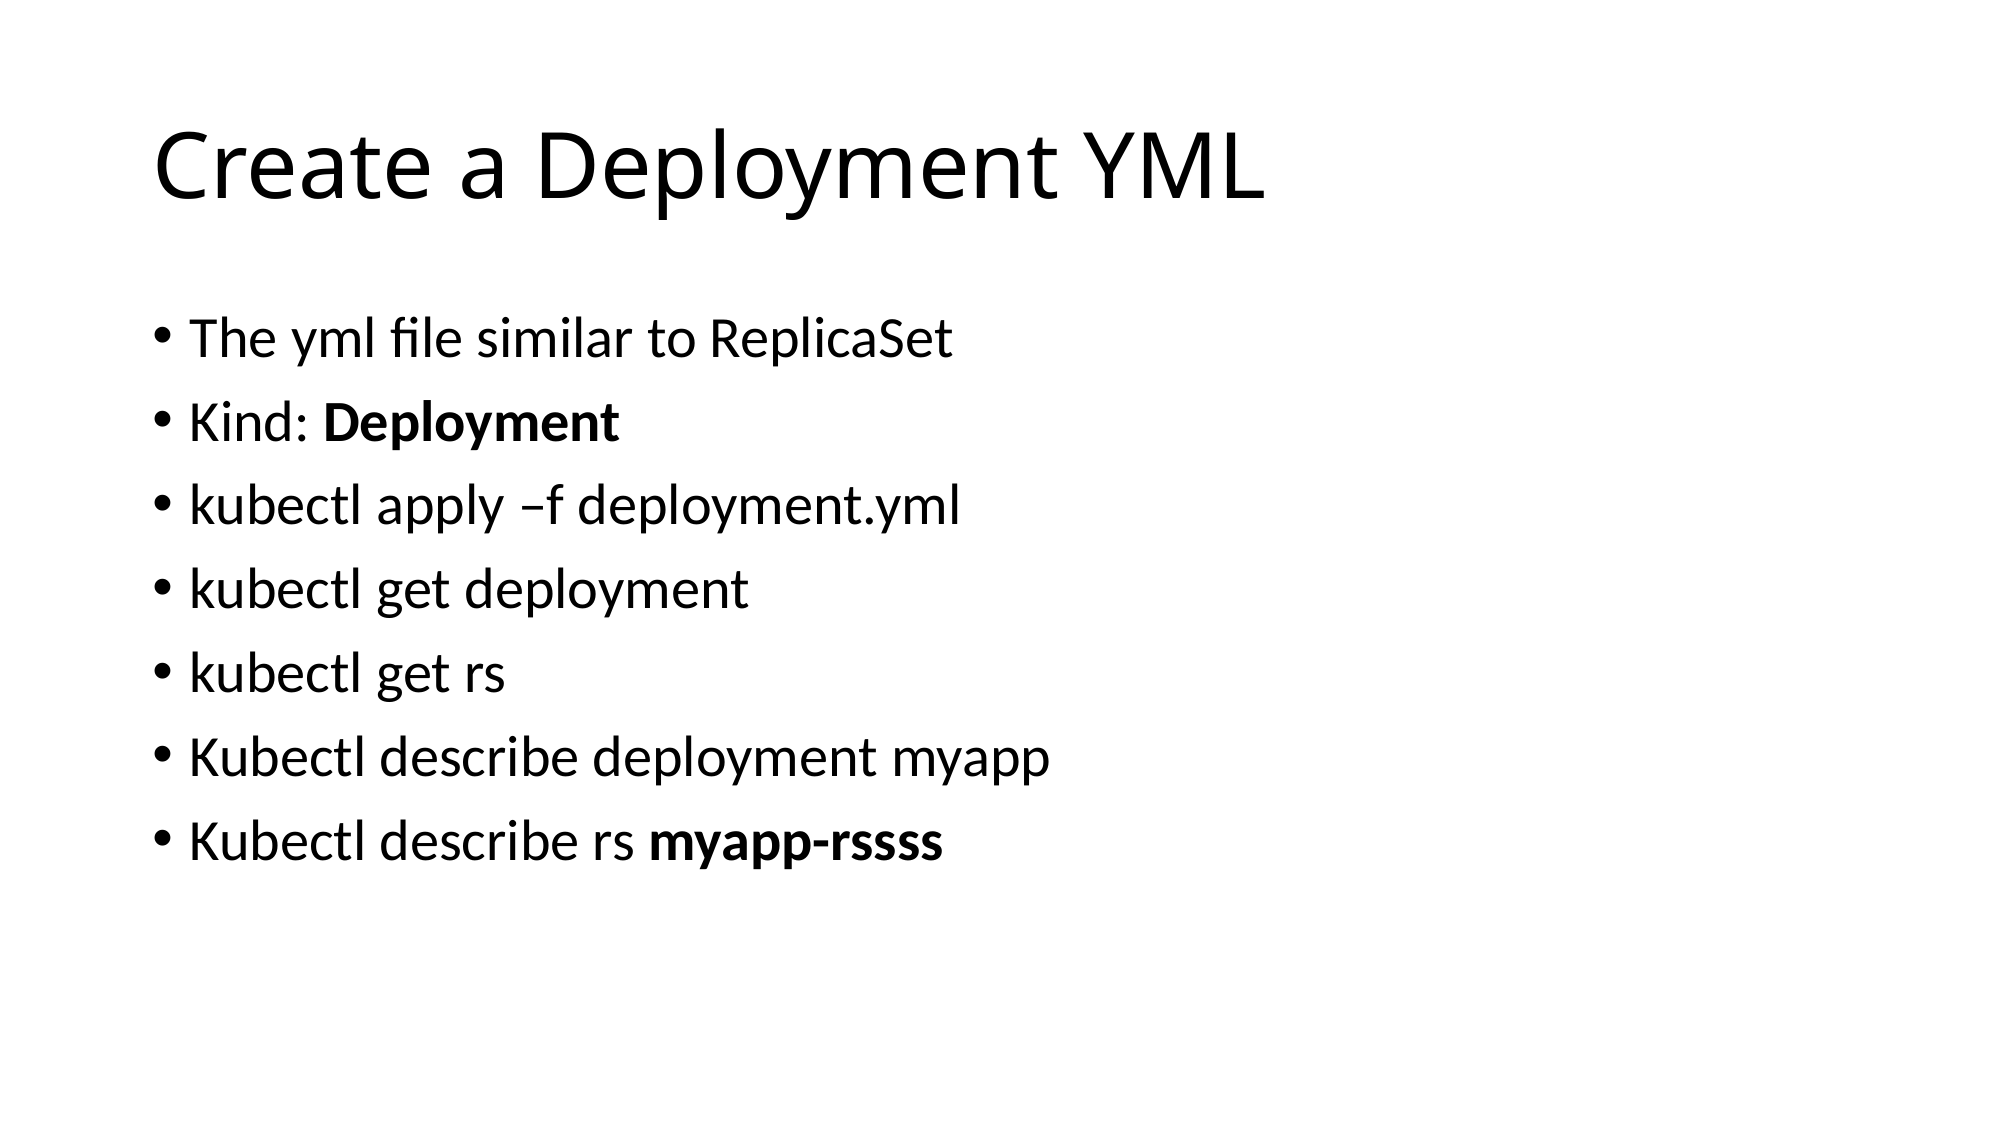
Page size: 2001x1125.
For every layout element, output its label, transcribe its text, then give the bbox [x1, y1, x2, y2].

list The yml file similar to ReplicaSet Kind: Deployment kubectl apply –f deployment.yml kubectl get deployment kubectl get rs Kubectl describe deployment myapp Kubectl describe rs myapp-rssss [137, 299, 1863, 1014]
title Create a Deployment YML [137, 59, 1863, 278]
